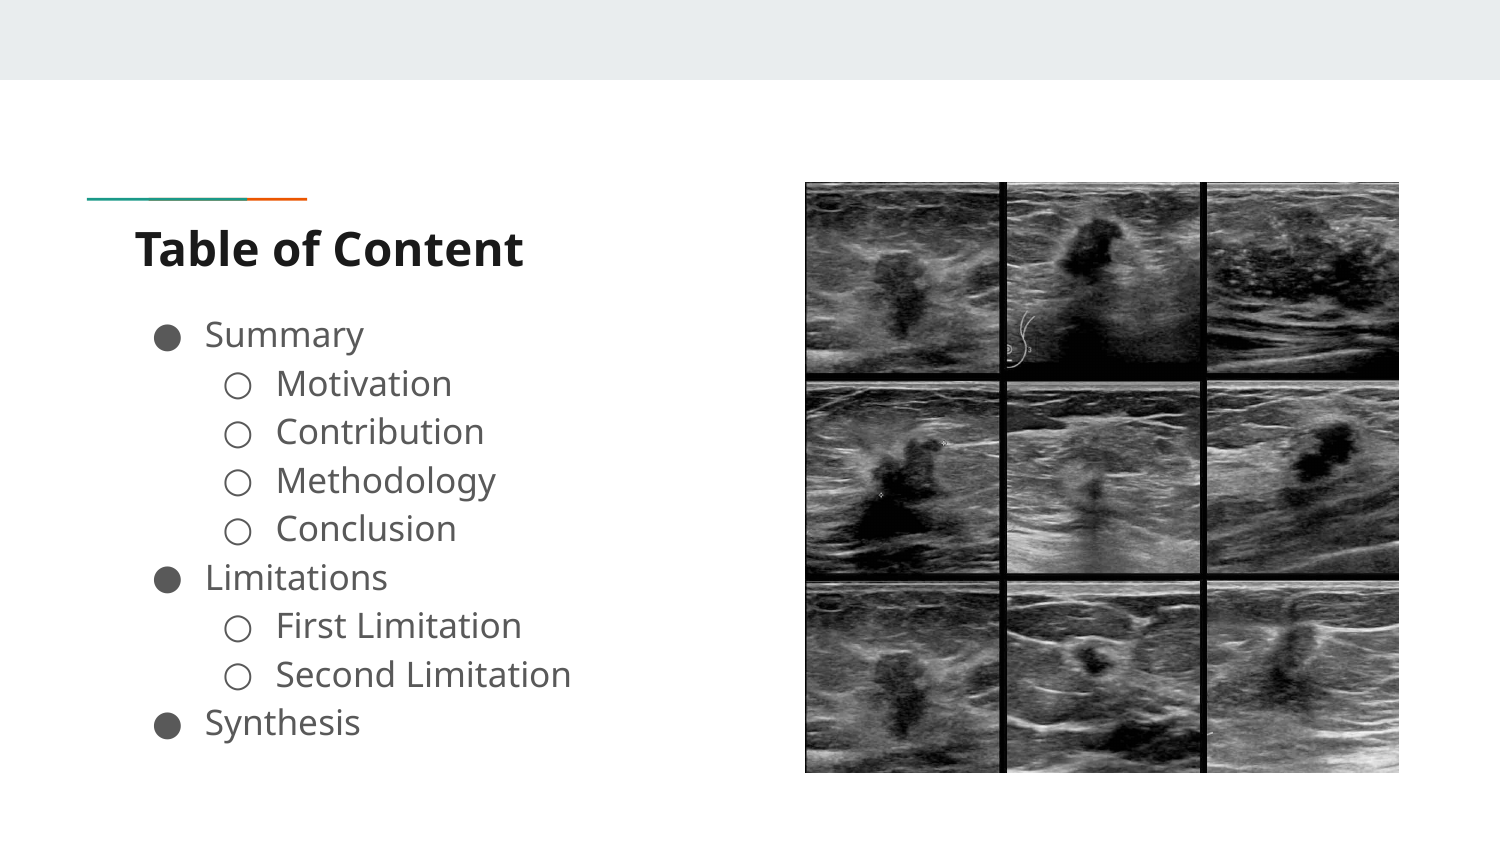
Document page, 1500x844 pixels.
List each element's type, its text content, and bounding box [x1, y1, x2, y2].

list Summary Motivation Contribution Methodology Conclusion Limitations First Limitation Second Limitation Synthesis [119, 291, 750, 761]
picture [805, 182, 1399, 773]
title Table of Content [119, 203, 800, 292]
